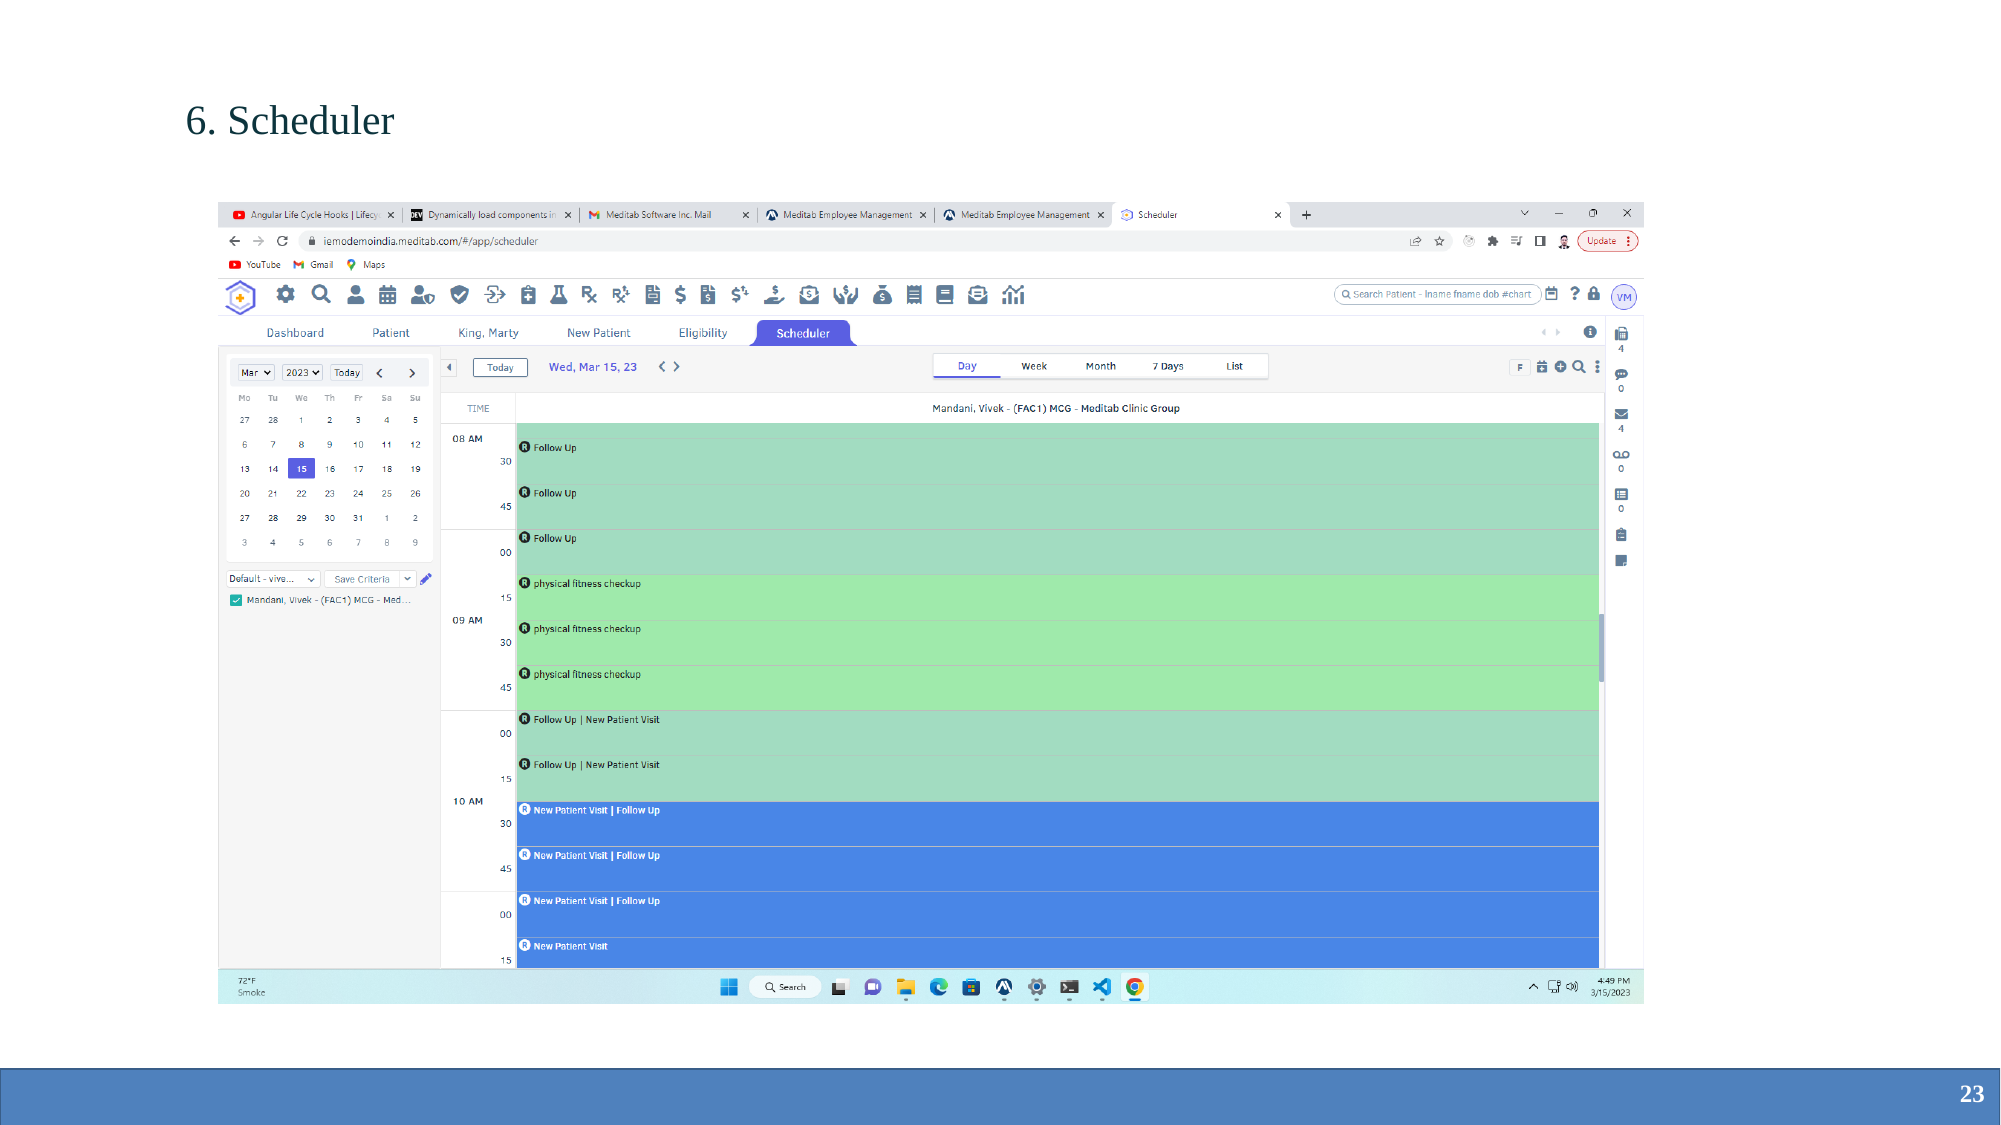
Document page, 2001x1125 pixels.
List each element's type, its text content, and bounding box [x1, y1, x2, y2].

text_box 6. Scheduler [170, 77, 1592, 158]
picture [218, 201, 1645, 1005]
slide_number ‹#› [1550, 1062, 2000, 1123]
